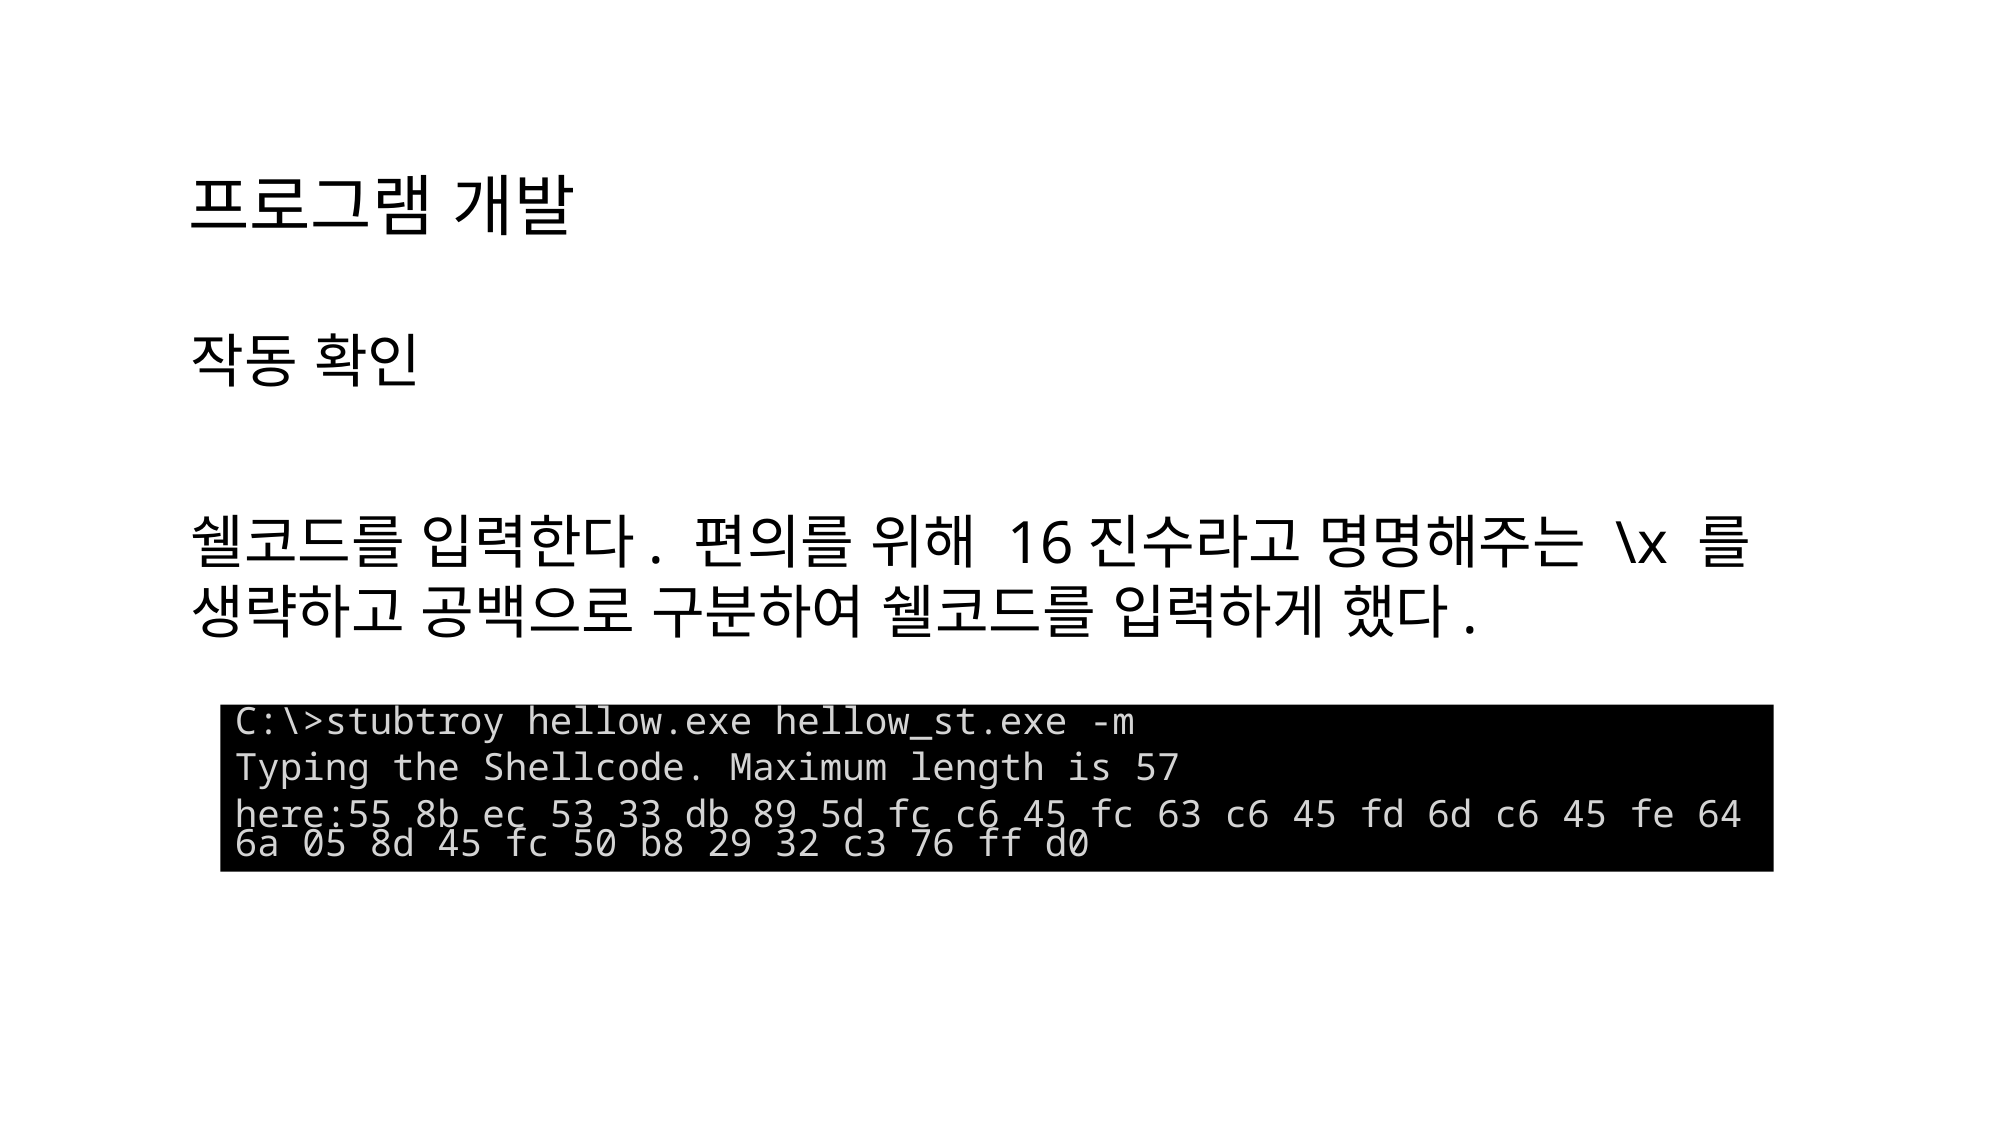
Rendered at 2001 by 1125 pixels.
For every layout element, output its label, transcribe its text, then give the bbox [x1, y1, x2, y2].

title 프로그램 개발 [173, 115, 1827, 302]
text_box 작동 확인 쉘코드를 입력한다. 편의를 위해 16진수라고 명명해주는 \x 를 생략하고 공백으로 구분하여 쉘코드를 입력하게 했다. [175, 316, 1827, 1093]
text_box C:\>stubtroy hellow.exe hellow_st.exe -m Typing the Shellcode. Maximum length is 57 here:55 8b ec 53 33 db 89 5d fc c6 45 fc 63 c6 45 fd 6d c6 45 fe 64 6a 05 8d 45 fc 50 b8 29 32 c3 76 ff d0 [220, 704, 1774, 872]
